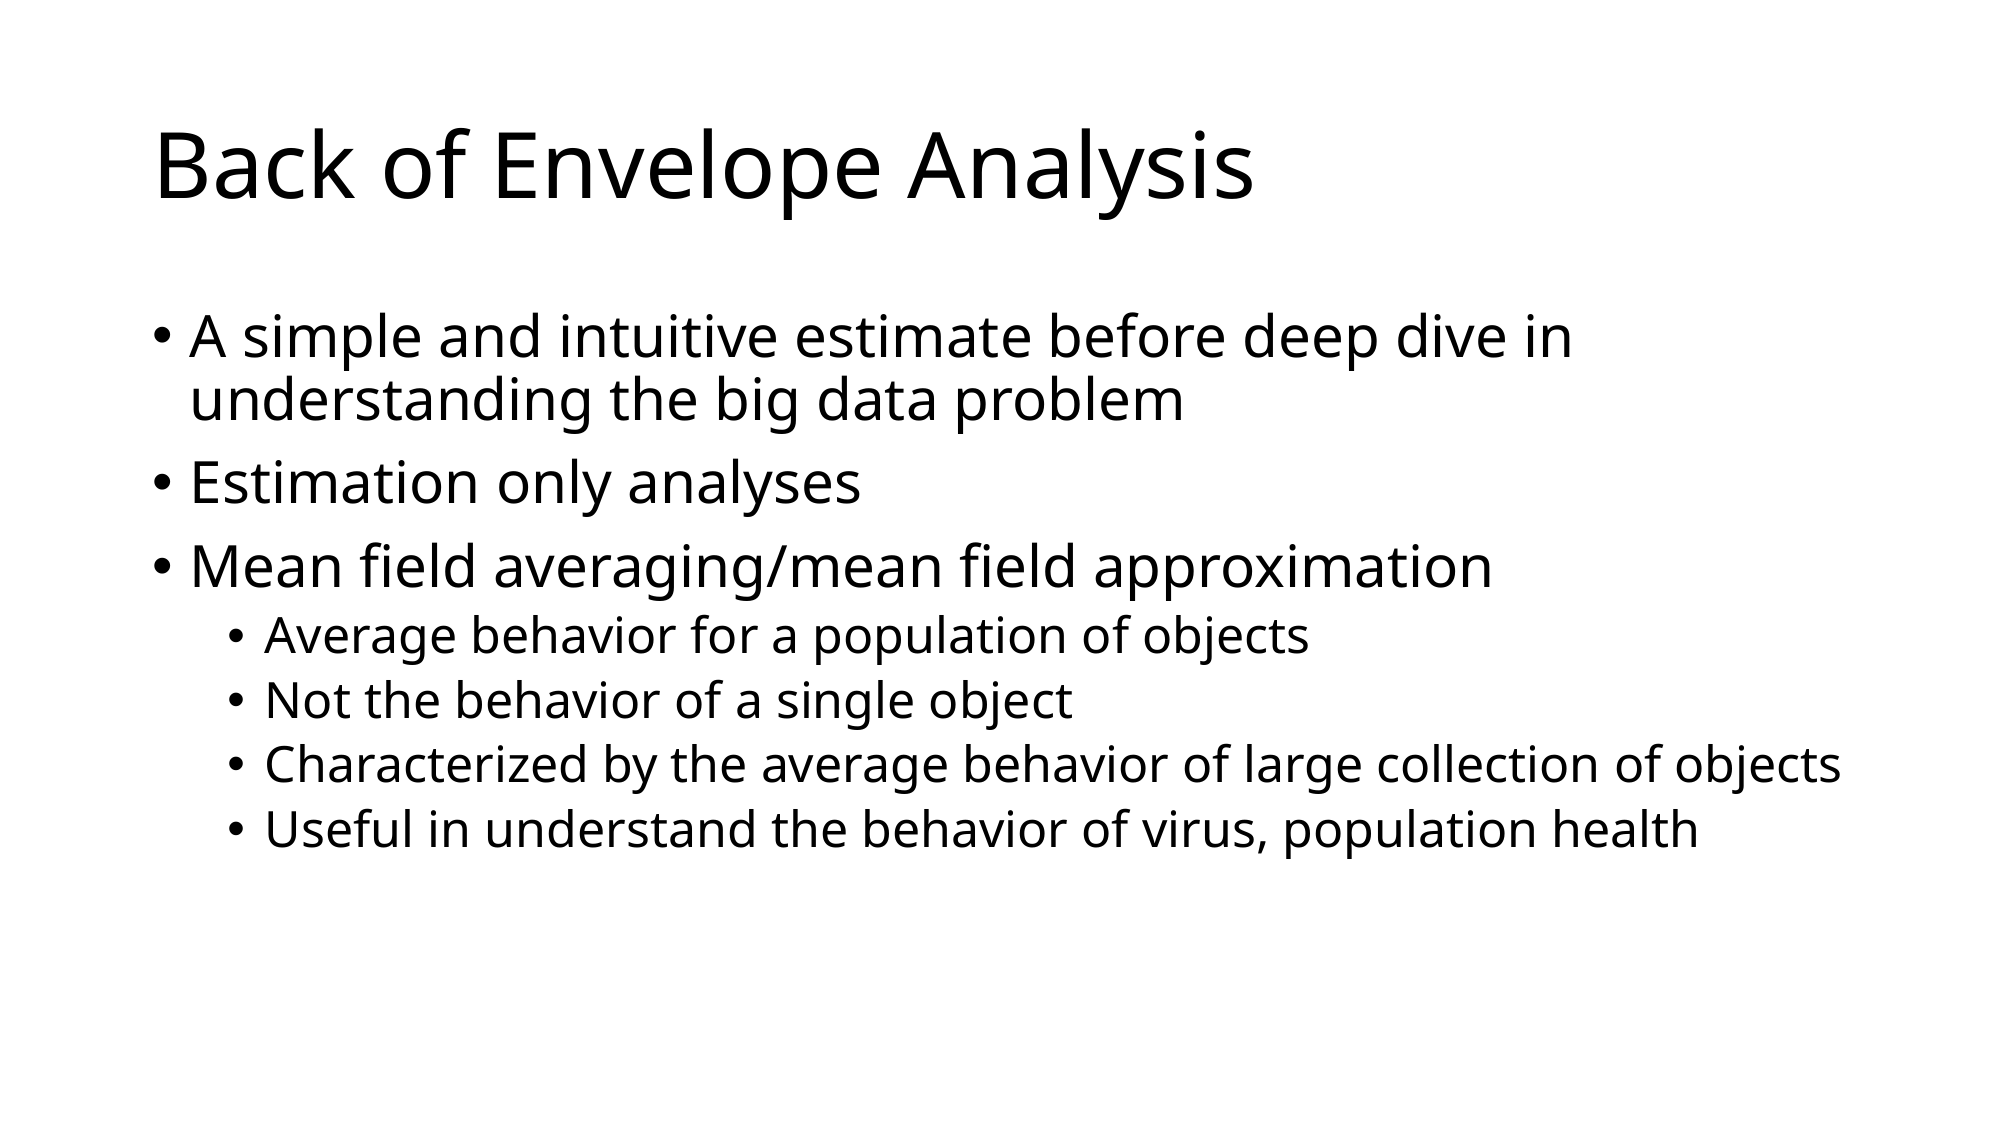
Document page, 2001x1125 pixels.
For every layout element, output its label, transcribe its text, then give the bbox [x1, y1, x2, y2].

title Back of Envelope Analysis [137, 59, 1863, 278]
list A simple and intuitive estimate before deep dive in understanding the big data problem Estimation only analyses Mean field averaging/mean field approximation Average behavior for a population of objects Not the behavior of a single object Characterized by the average behavior of large collection of objects Useful in understand the behavior of virus, population health [137, 299, 1863, 1014]
